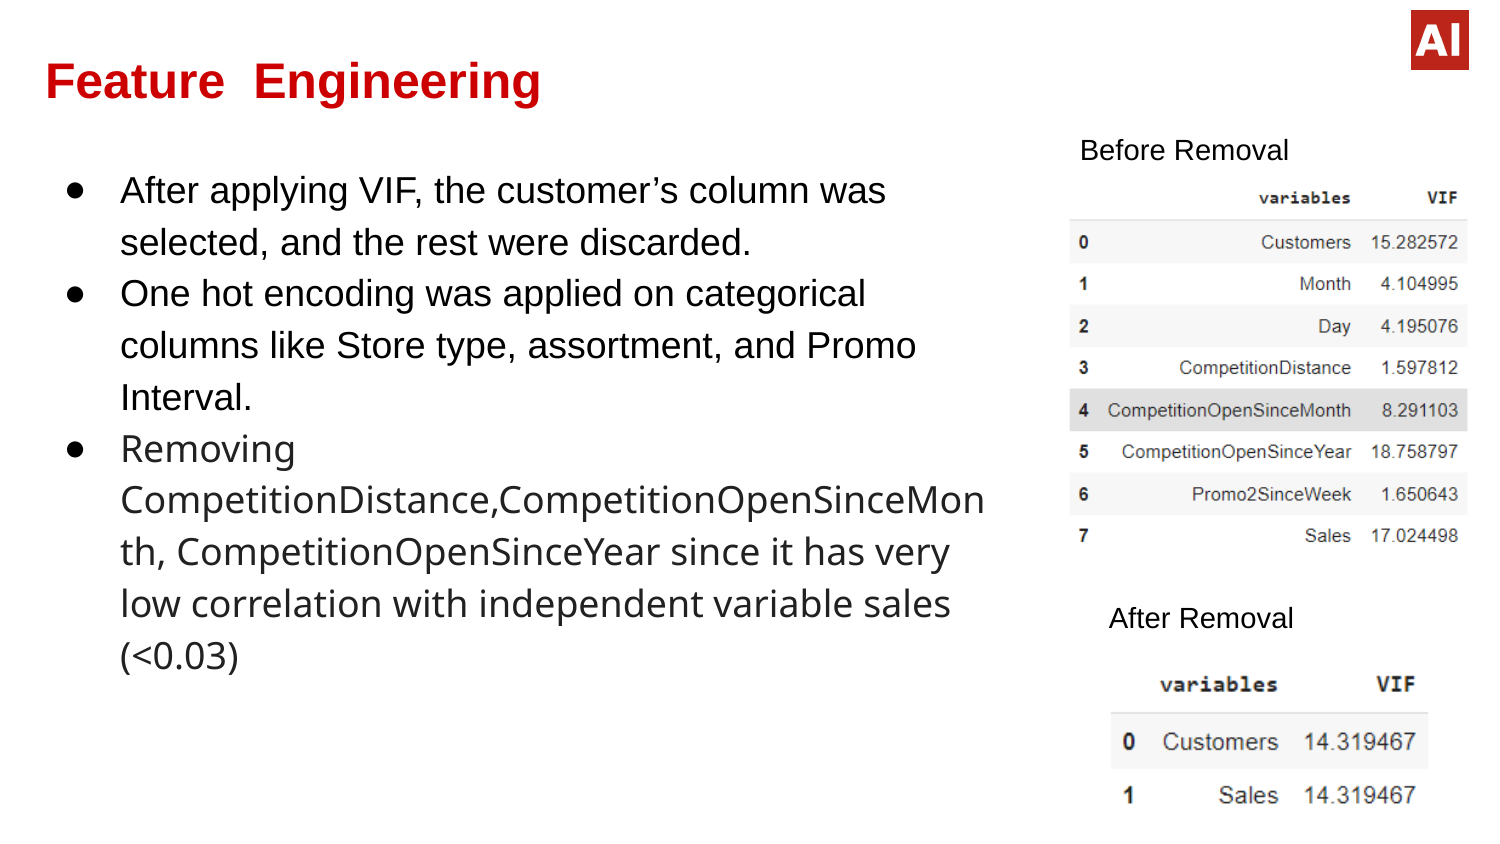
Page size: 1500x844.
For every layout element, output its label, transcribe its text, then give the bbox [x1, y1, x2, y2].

list After applying VIF, the customer’s column was selected, and the rest were discarded. One hot encoding was applied on categorical columns like Store type, assortment, and Promo Interval. Removing CompetitionDistance,CompetitionOpenSinceMonth, CompetitionOpenSinceYear since it has very low correlation with independent variable sales (<0.03) [30, 144, 1009, 800]
picture [1449, 10, 1469, 70]
picture [1064, 172, 1471, 564]
text_box Before Removal [1065, 123, 1412, 171]
picture [1104, 670, 1431, 843]
text_box After Removal [1094, 591, 1441, 642]
title Feature Engineering [30, 0, 1449, 124]
